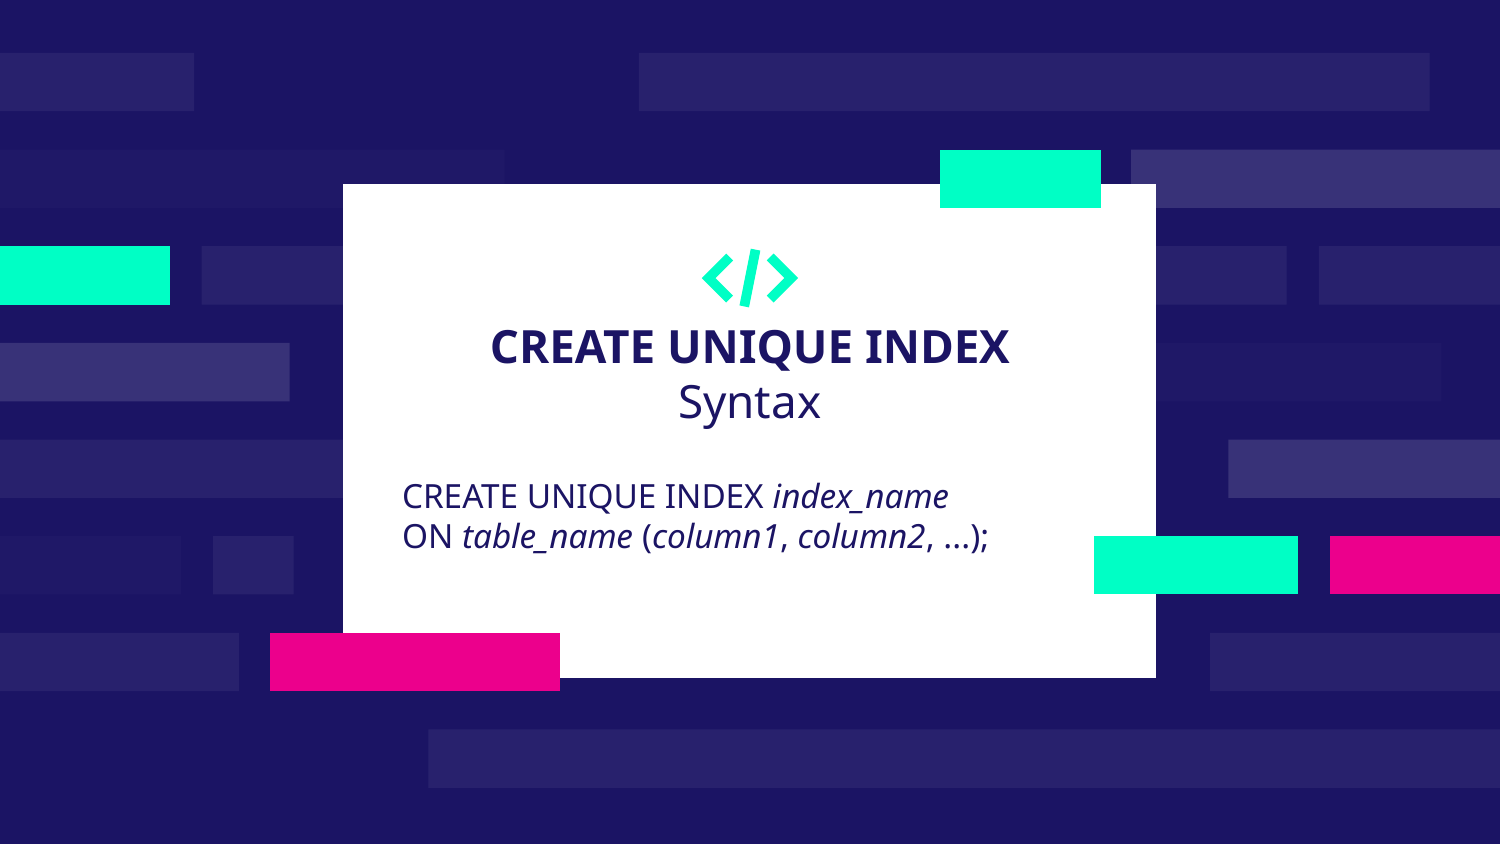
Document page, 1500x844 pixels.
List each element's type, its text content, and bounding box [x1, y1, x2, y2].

subtitle CREATE UNIQUE INDEX index_name ON table_name (column1, column2, ...); [386, 394, 1141, 636]
title CREATE UNIQUE INDEX Syntax [413, 317, 1087, 384]
